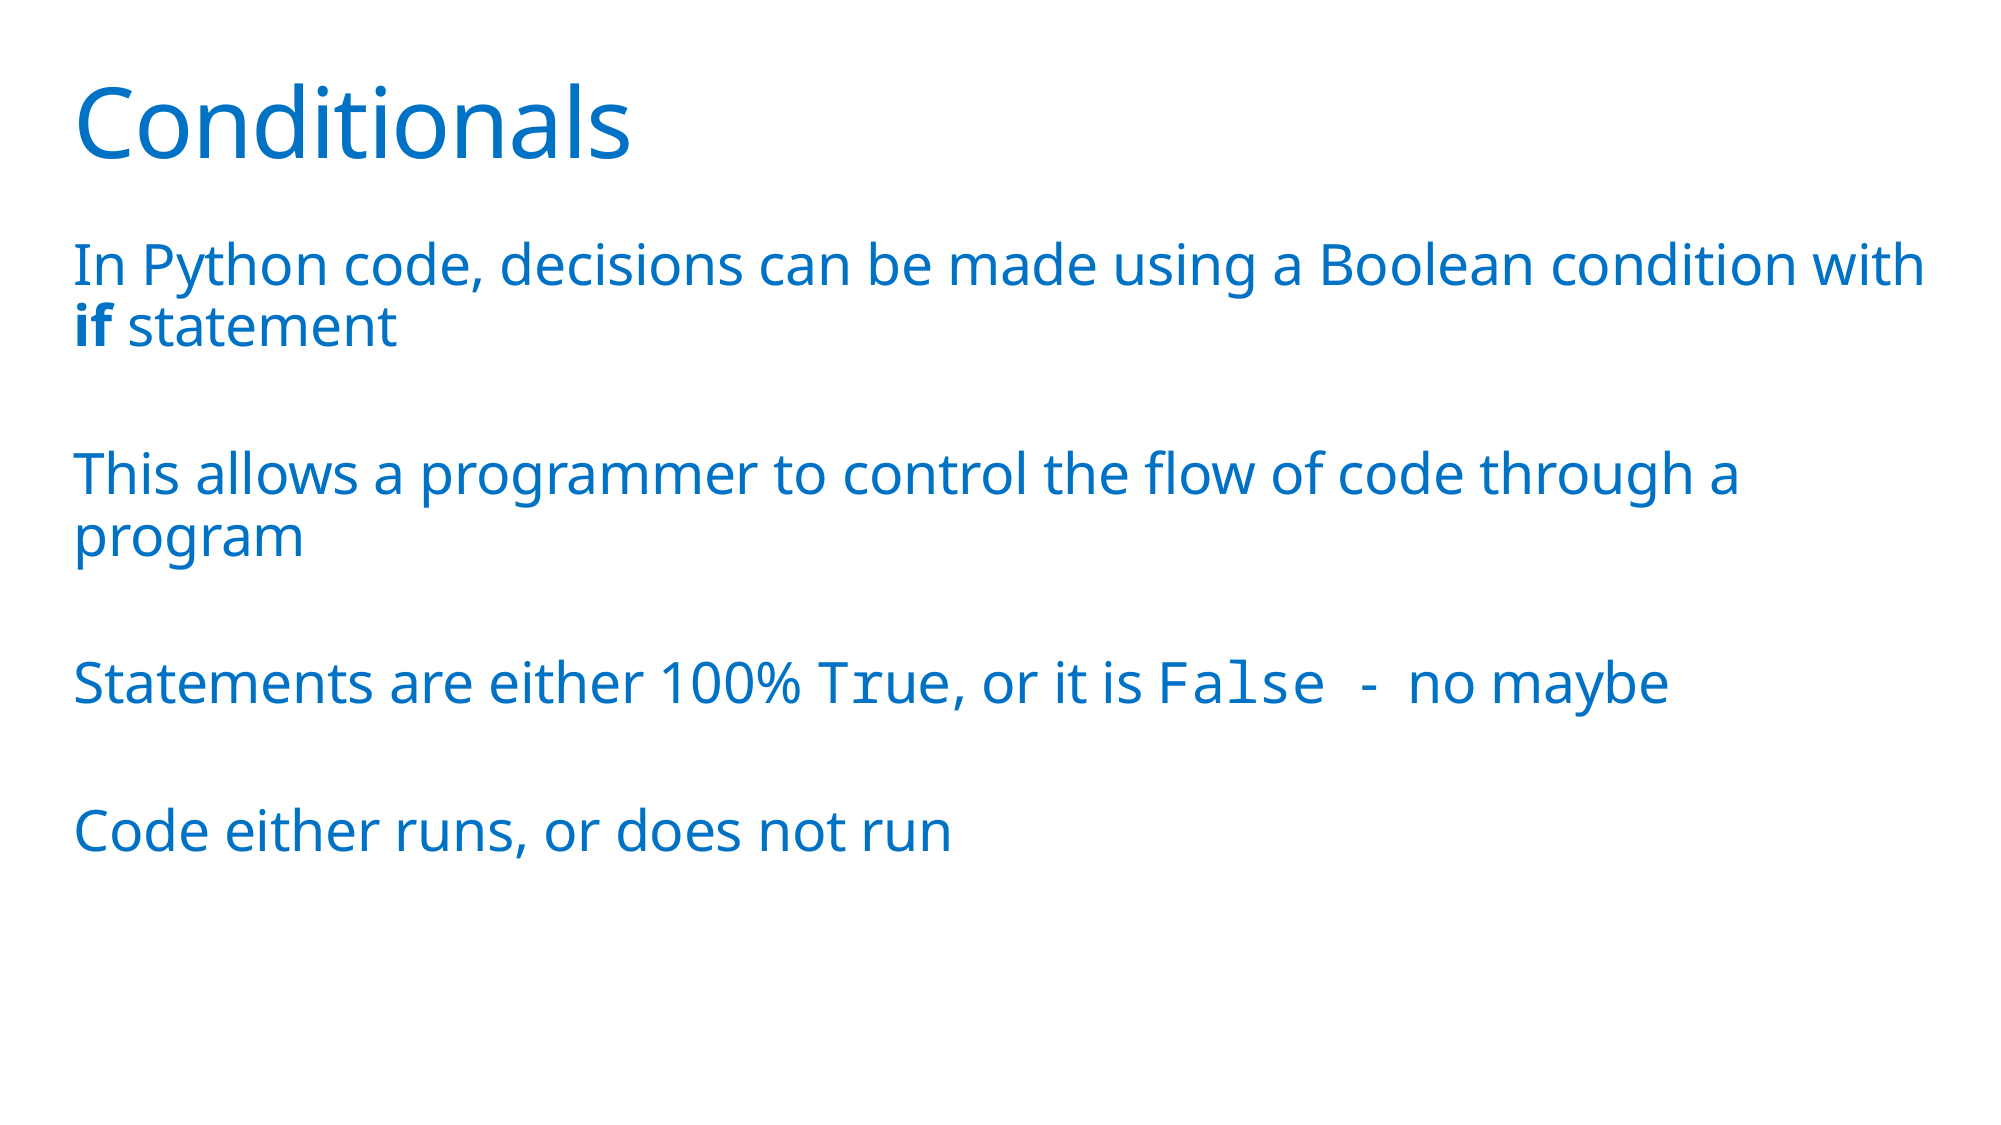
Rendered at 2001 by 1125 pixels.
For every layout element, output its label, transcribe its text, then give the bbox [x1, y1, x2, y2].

title Conditionals [58, 58, 1942, 206]
list In Python code, decisions can be made using a Boolean condition with if statement This allows a programmer to control the flow of code through a program Statements are either 100% True, or it is False - no maybe Code either runs, or does not run [58, 220, 1942, 901]
